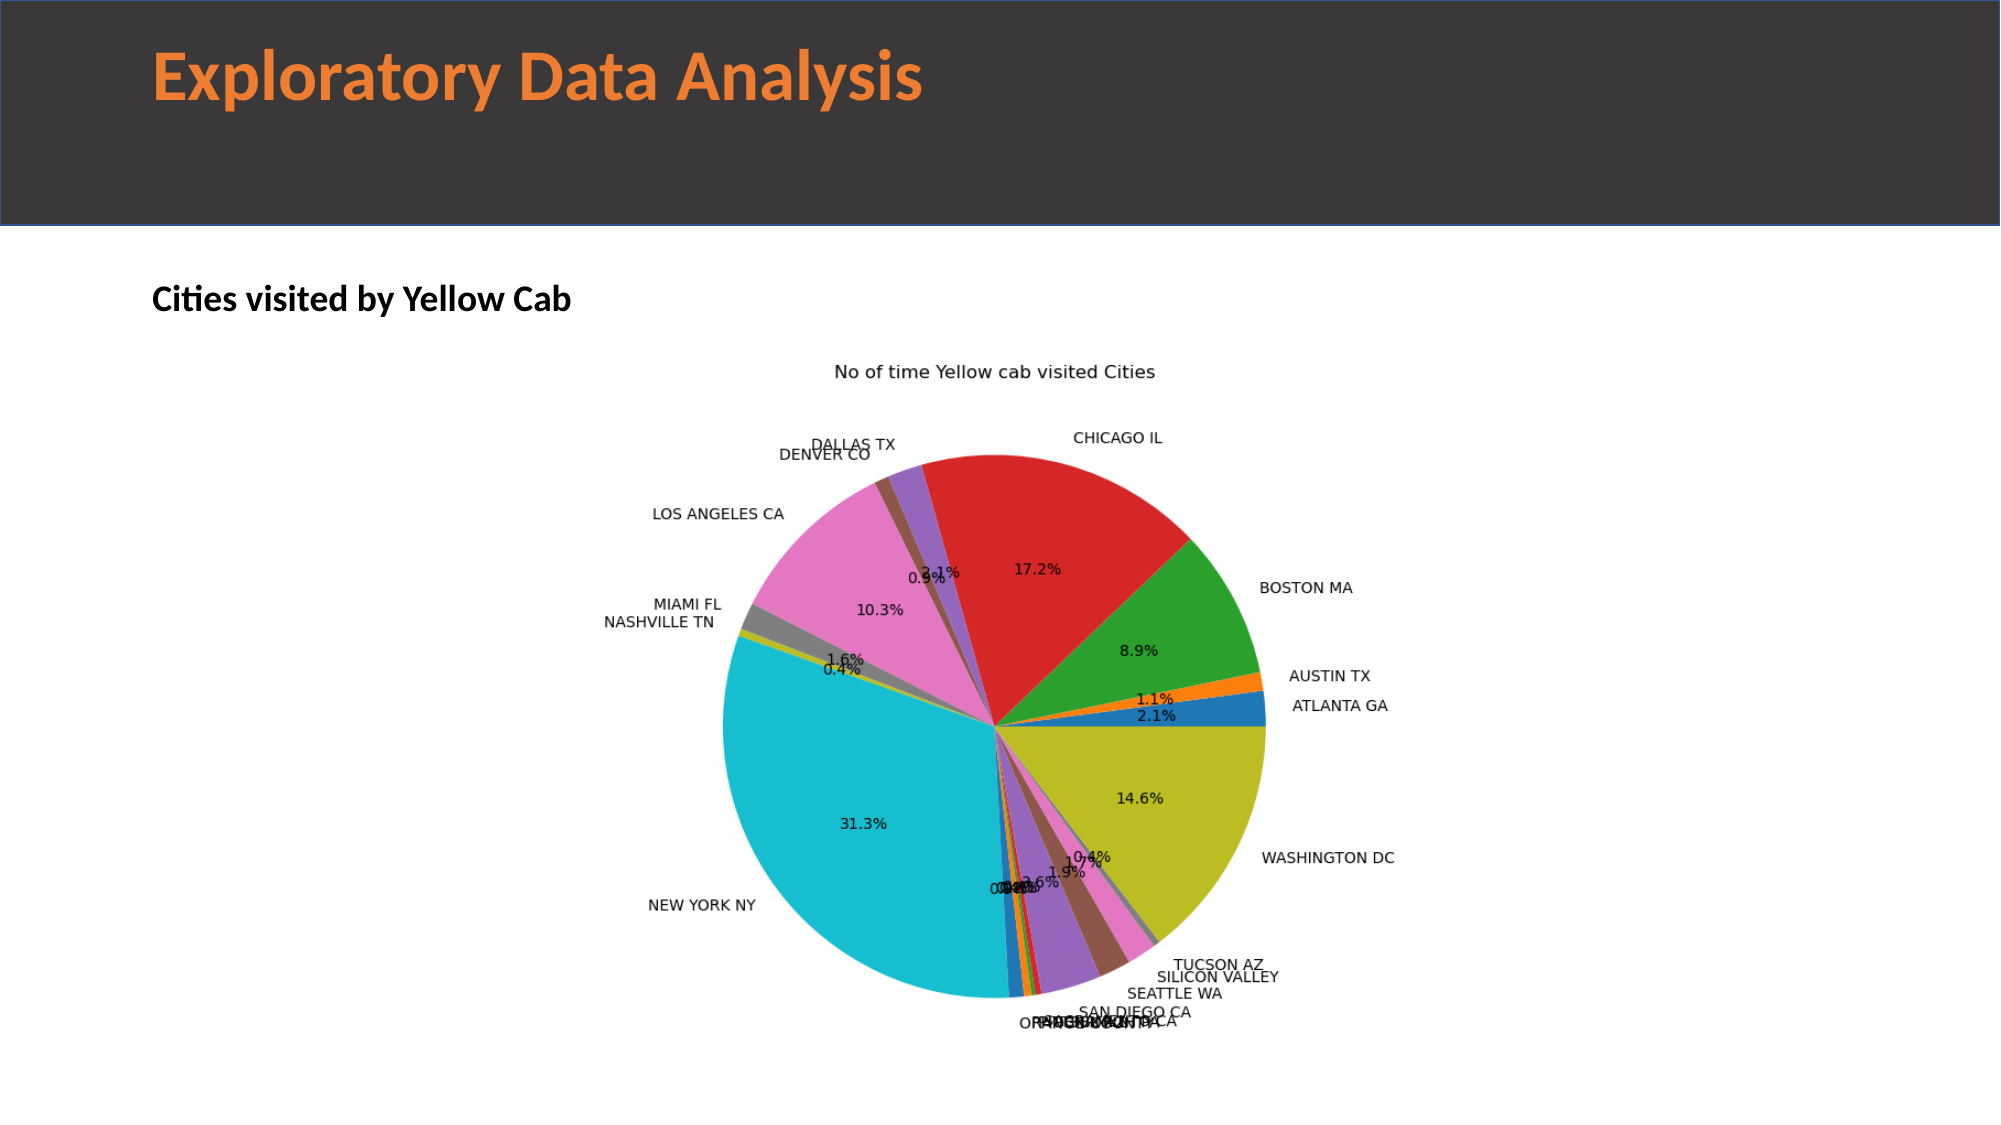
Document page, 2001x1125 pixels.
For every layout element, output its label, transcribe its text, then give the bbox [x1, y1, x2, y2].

picture [593, 354, 1407, 1077]
text_box [0, 0, 2000, 225]
title Exploratory Data Analysis [137, 7, 1863, 225]
text_box Cities visited by Yellow Cab [137, 258, 1063, 334]
